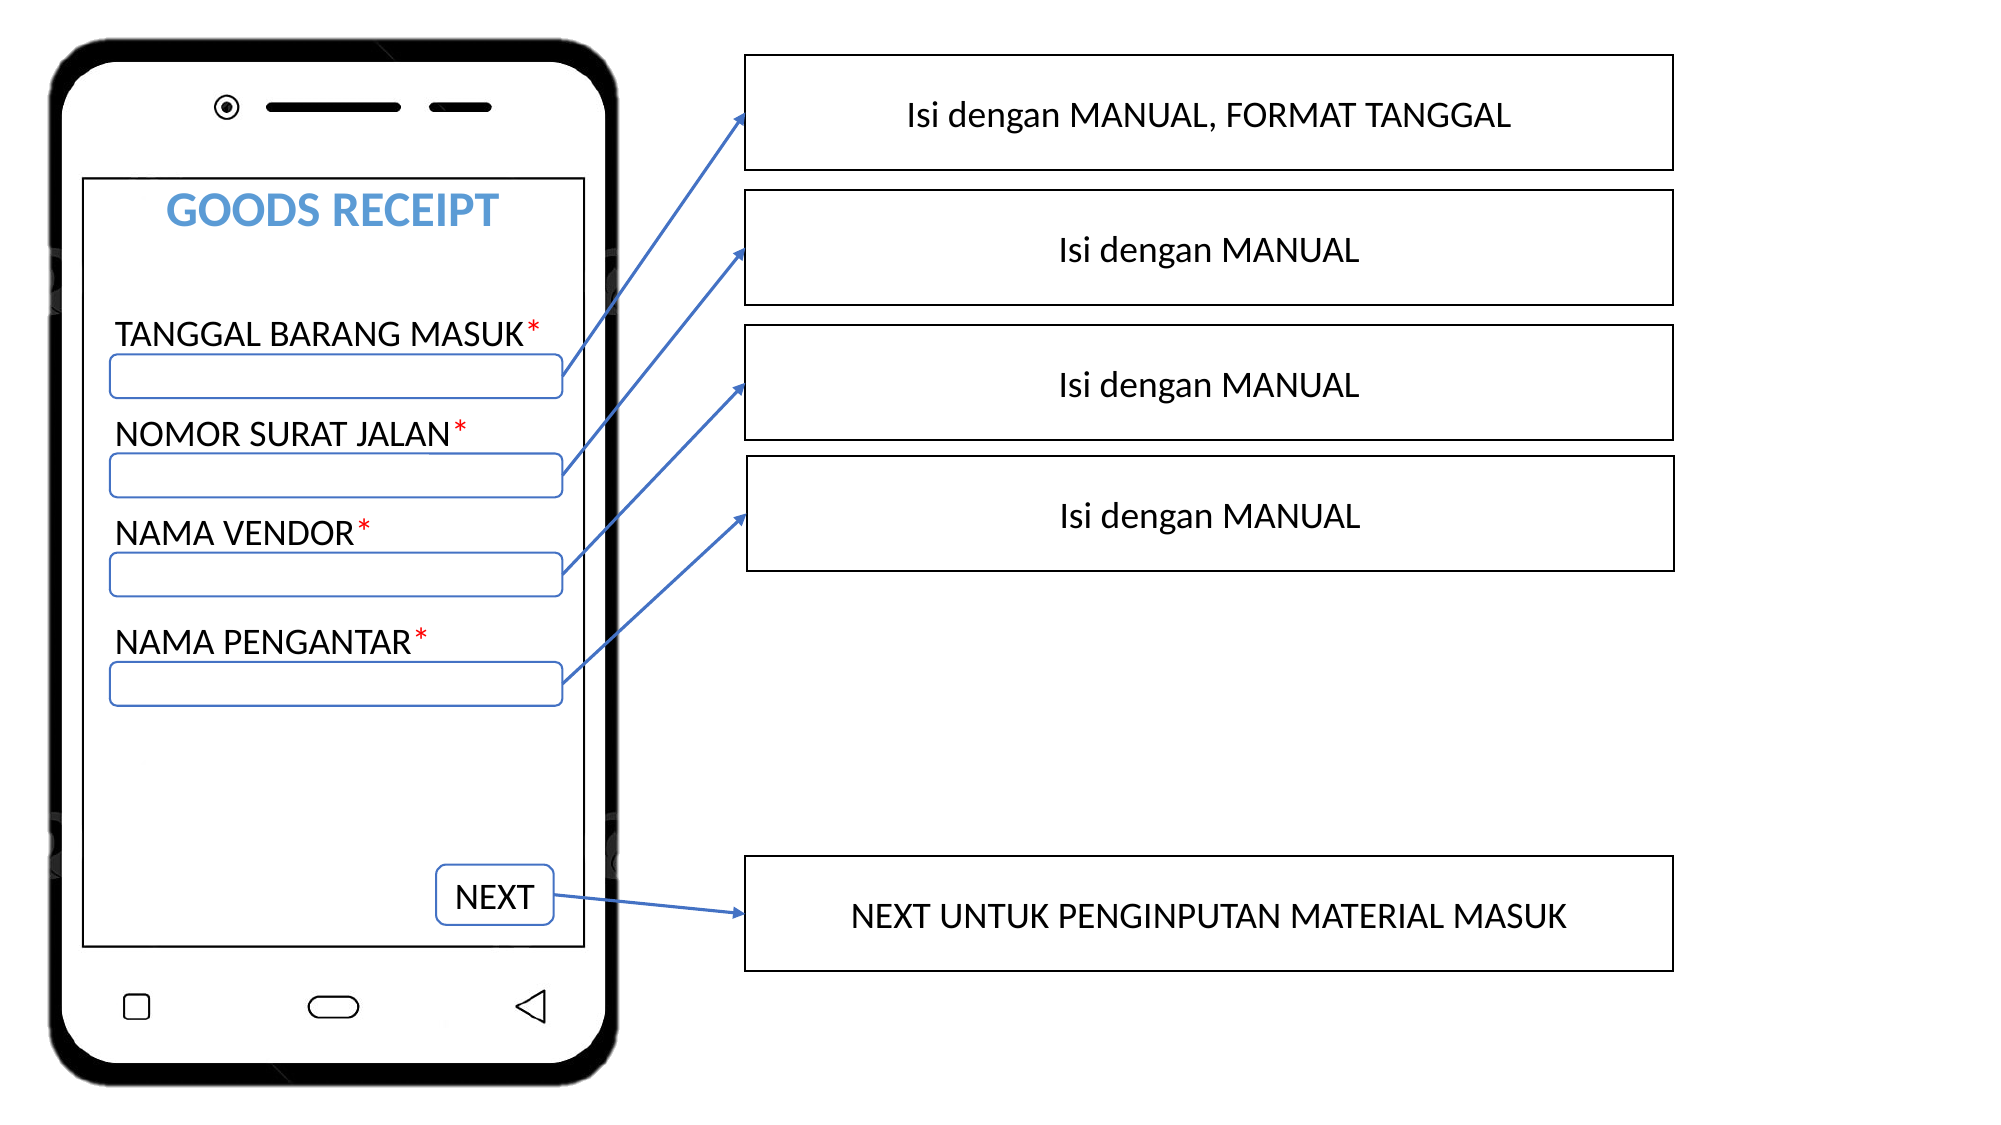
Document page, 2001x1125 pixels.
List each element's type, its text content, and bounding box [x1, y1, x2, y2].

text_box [562, 112, 746, 377]
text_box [553, 894, 746, 914]
text_box Isi dengan MANUAL [896, 455, 1675, 572]
text_box NEXT UNTUK PENGINPUTAN MATERIAL MASUK [896, 855, 1674, 972]
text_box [562, 513, 747, 684]
text_box Isi dengan MANUAL, FORMAT TANGGAL [896, 54, 1674, 171]
picture [0, 0, 896, 1125]
text_box Isi dengan MANUAL [896, 189, 1674, 306]
text_box Isi dengan MANUAL [896, 324, 1674, 441]
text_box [562, 377, 746, 476]
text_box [562, 476, 746, 513]
